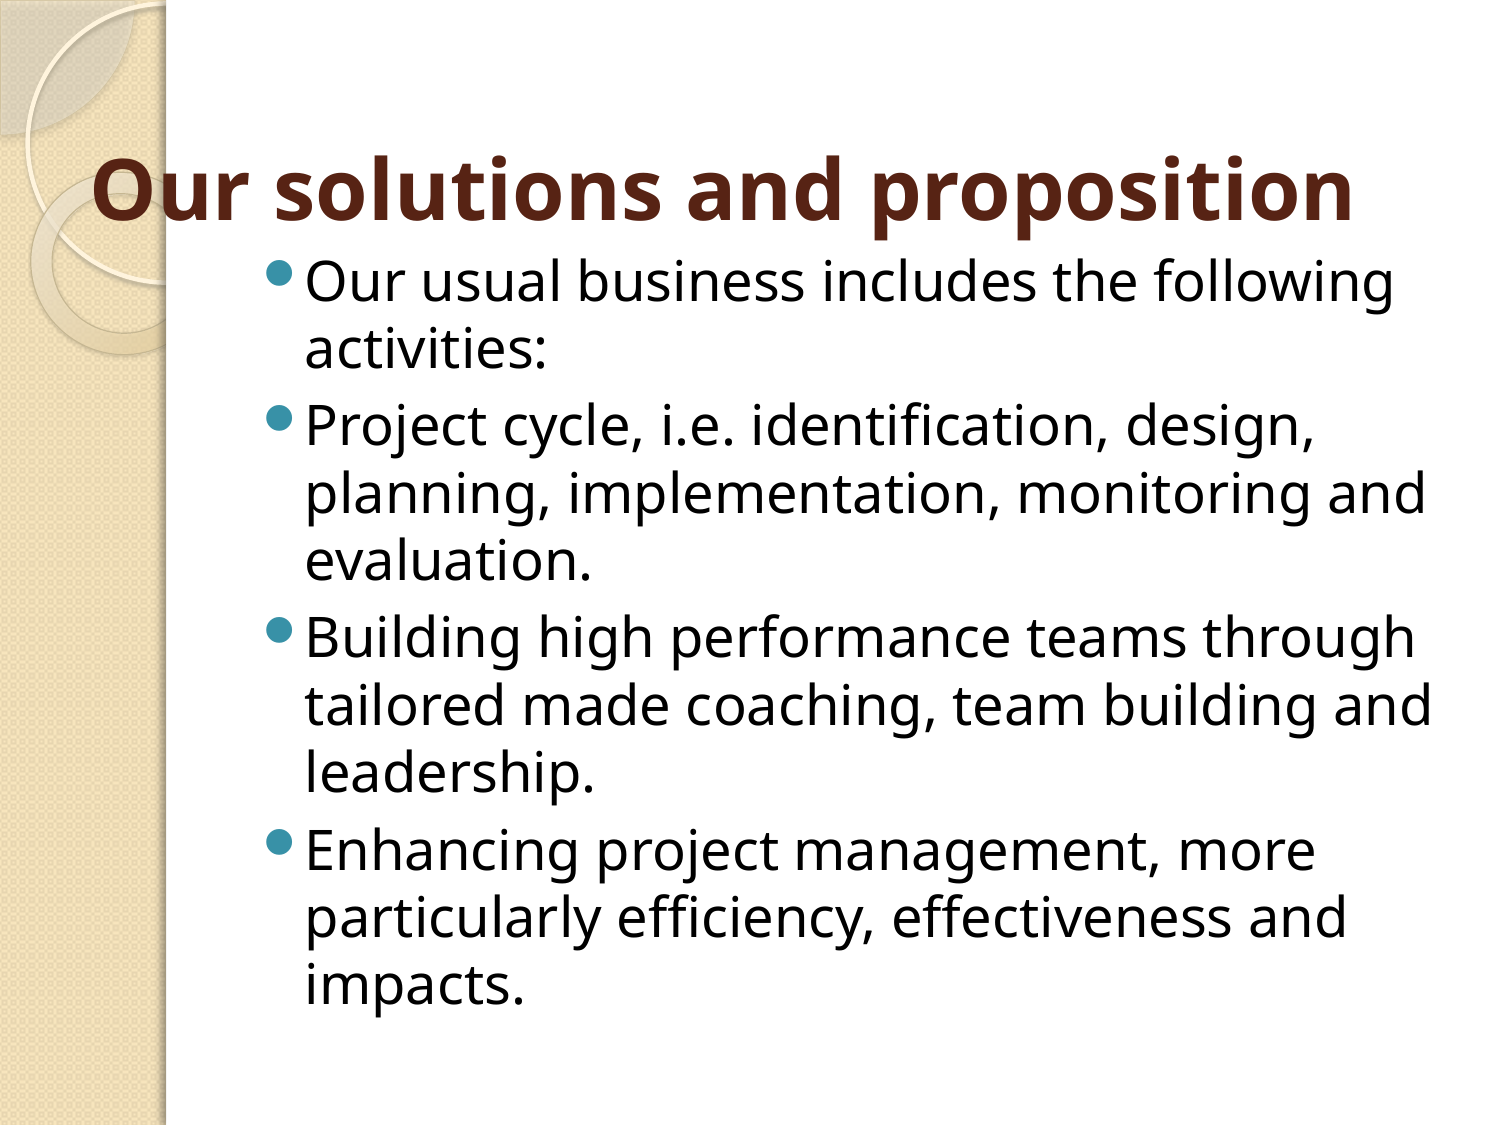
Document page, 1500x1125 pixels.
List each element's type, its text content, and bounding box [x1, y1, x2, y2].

title Our solutions and proposition [75, 115, 1425, 258]
list Our usual business includes the following activities: Project cycle, i.e. identification, design, planning, implementation, monitoring and evaluation. Building high performance teams through tailored made coaching, team building and leadership. Enhancing project management, more particularly efficiency, effectiveness and impacts. [235, 237, 1466, 1025]
